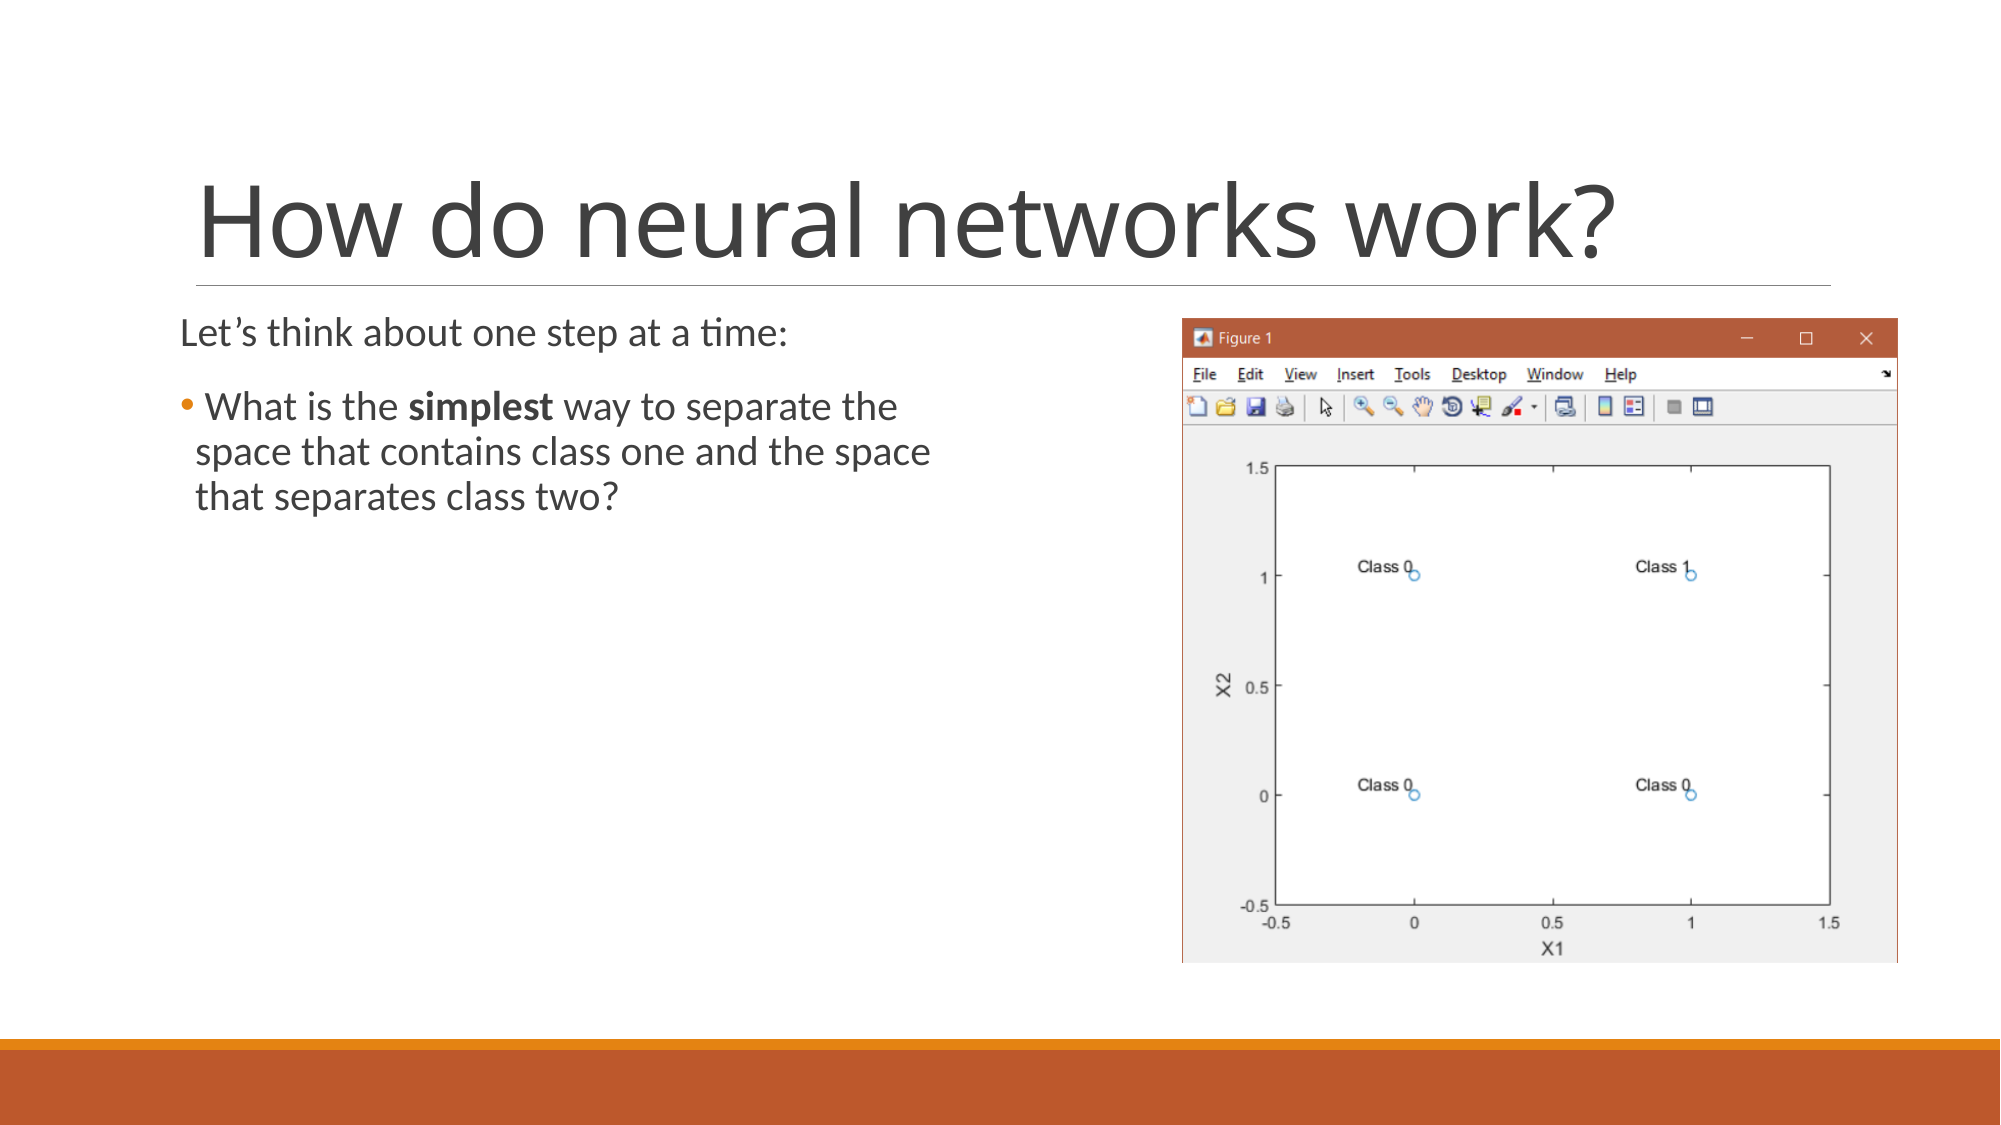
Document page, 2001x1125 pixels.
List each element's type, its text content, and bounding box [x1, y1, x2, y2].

title How do neural networks work? [180, 47, 1830, 285]
list Let’s think about one step at a time: What is the simplest way to separate the space that contains class one and the space that separates class two? [180, 302, 975, 963]
picture [1181, 318, 1899, 964]
